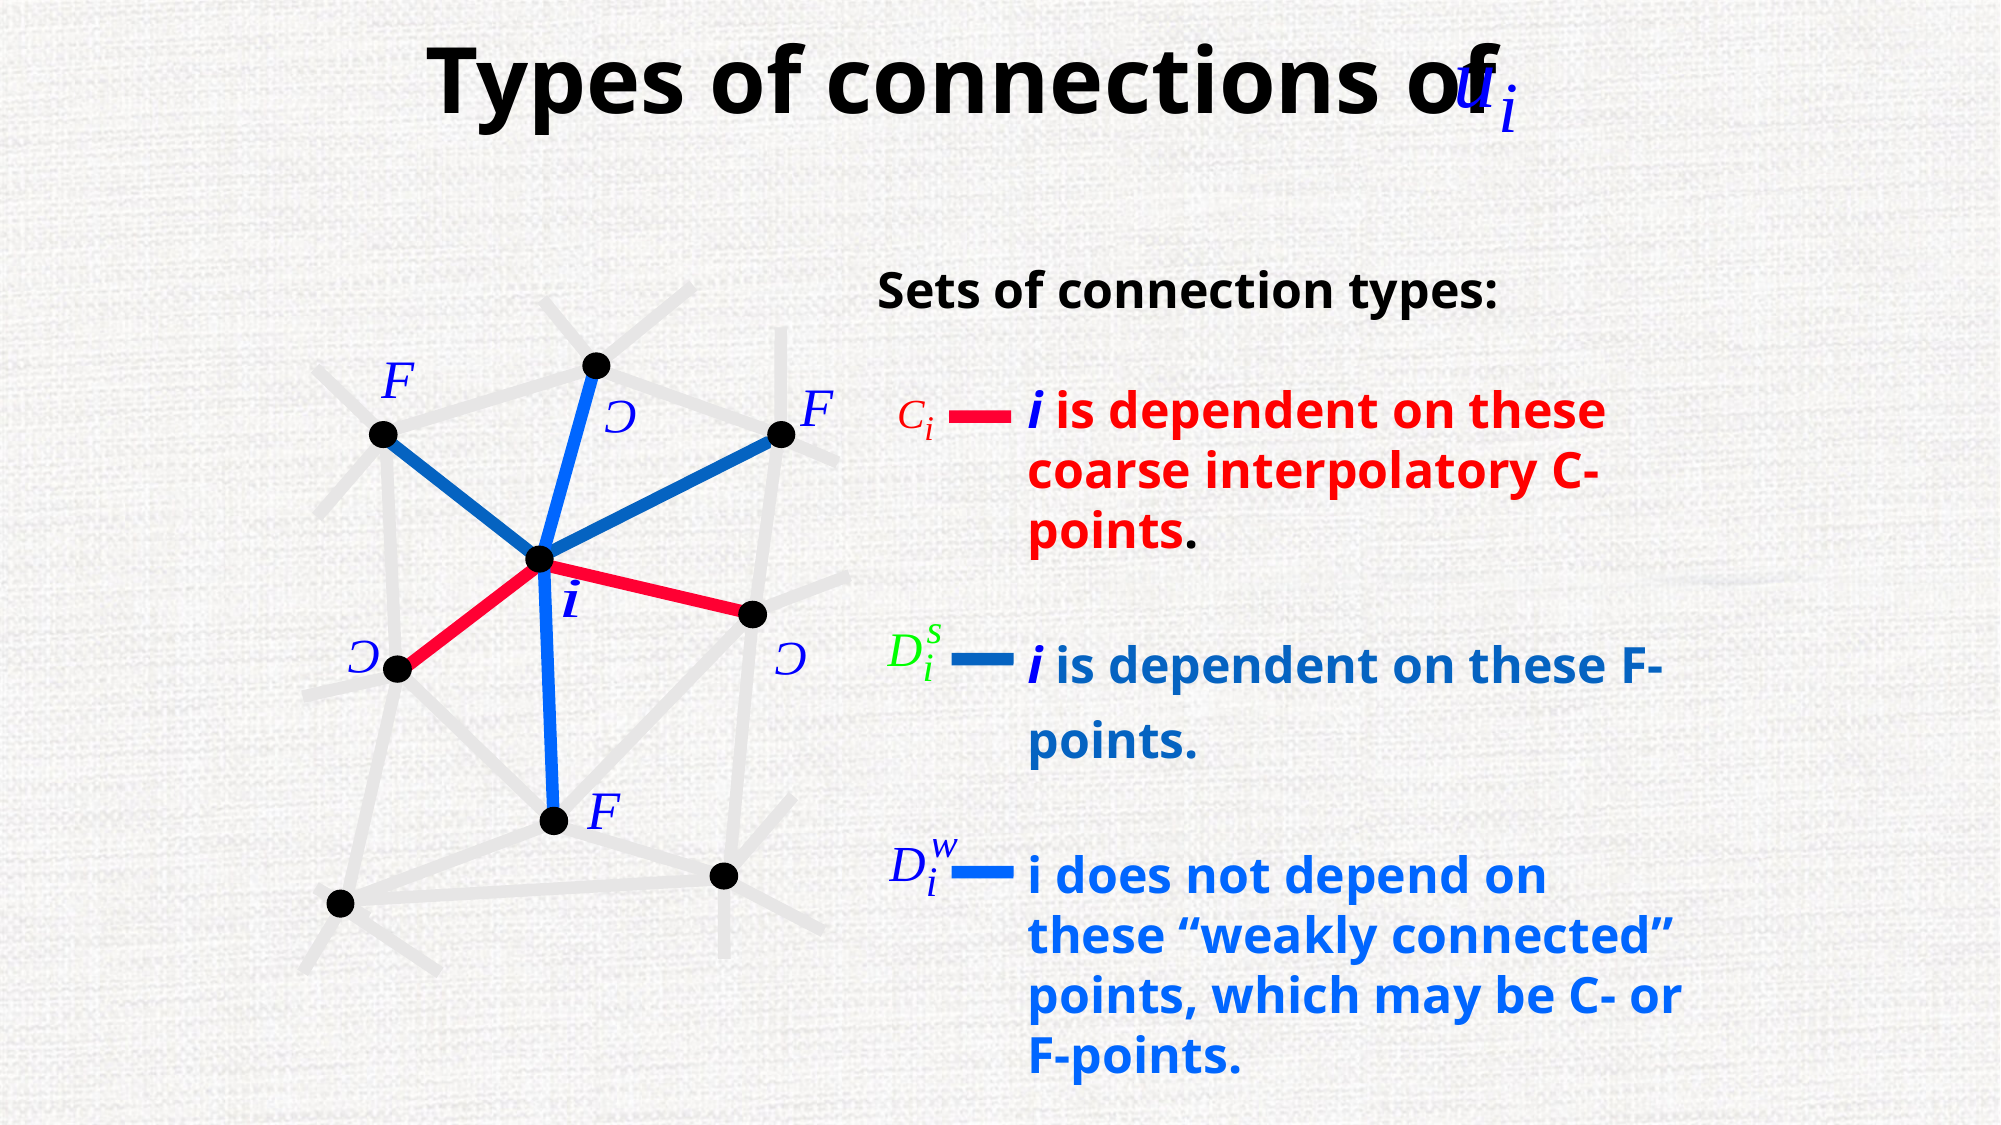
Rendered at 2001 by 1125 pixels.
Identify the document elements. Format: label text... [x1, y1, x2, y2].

text_box Sets of connection types: i is dependent on these coarse interpolatory C-points. i is dependent on these F-points. i does not depend on these “weakly connected” points, which may be C- or F-points. [862, 251, 1713, 1092]
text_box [302, 285, 850, 973]
title Types of connections of [91, 48, 1903, 198]
picture [0, 0, 2001, 1125]
